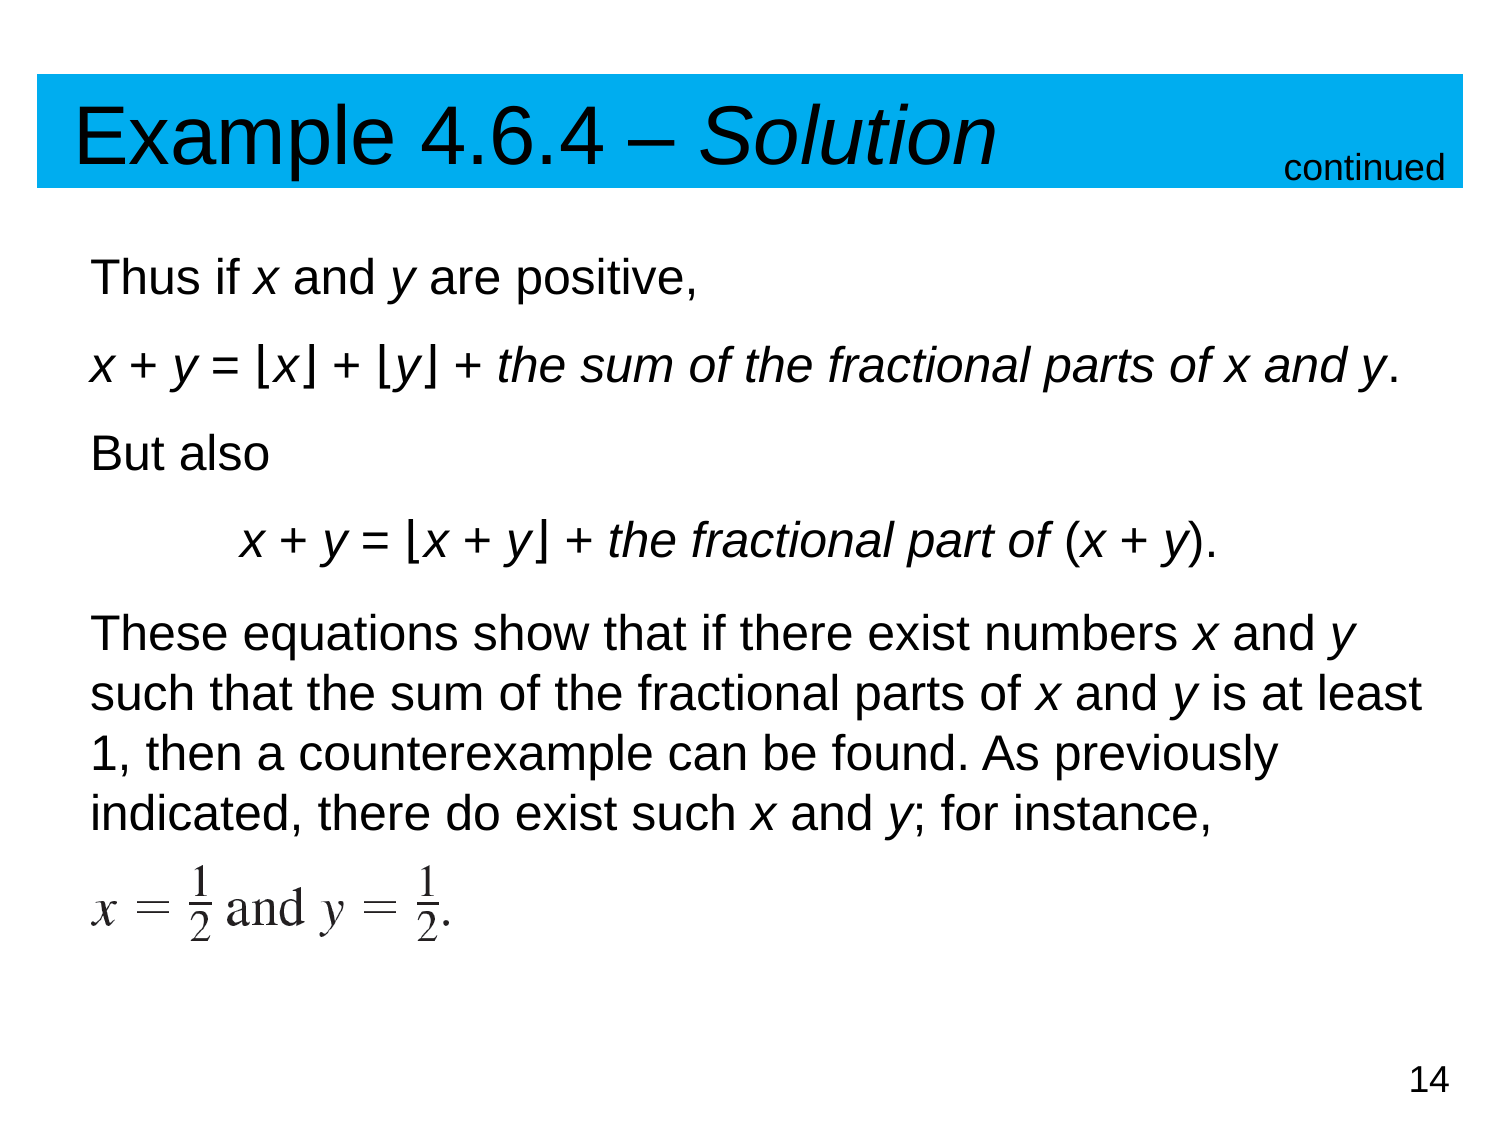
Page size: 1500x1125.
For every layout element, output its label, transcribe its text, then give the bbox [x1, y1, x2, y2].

picture [86, 865, 453, 948]
title Example 4.6.4 – Solution [58, 37, 1408, 225]
list continued [1268, 135, 1463, 206]
list Thus if x and y are positive, x + y = ⌊x⌋ + ⌊y⌋ + the sum of the fractional parts of x and y. But also x + y = ⌊x + y⌋ + the fractional part of (x + y). These equations show that if there exist numbers x and y such that the sum of the fractional parts of x and y is at least 1, then a counterexample can be found. As previously indicated, there do exist such x and y; for instance, [75, 237, 1438, 940]
